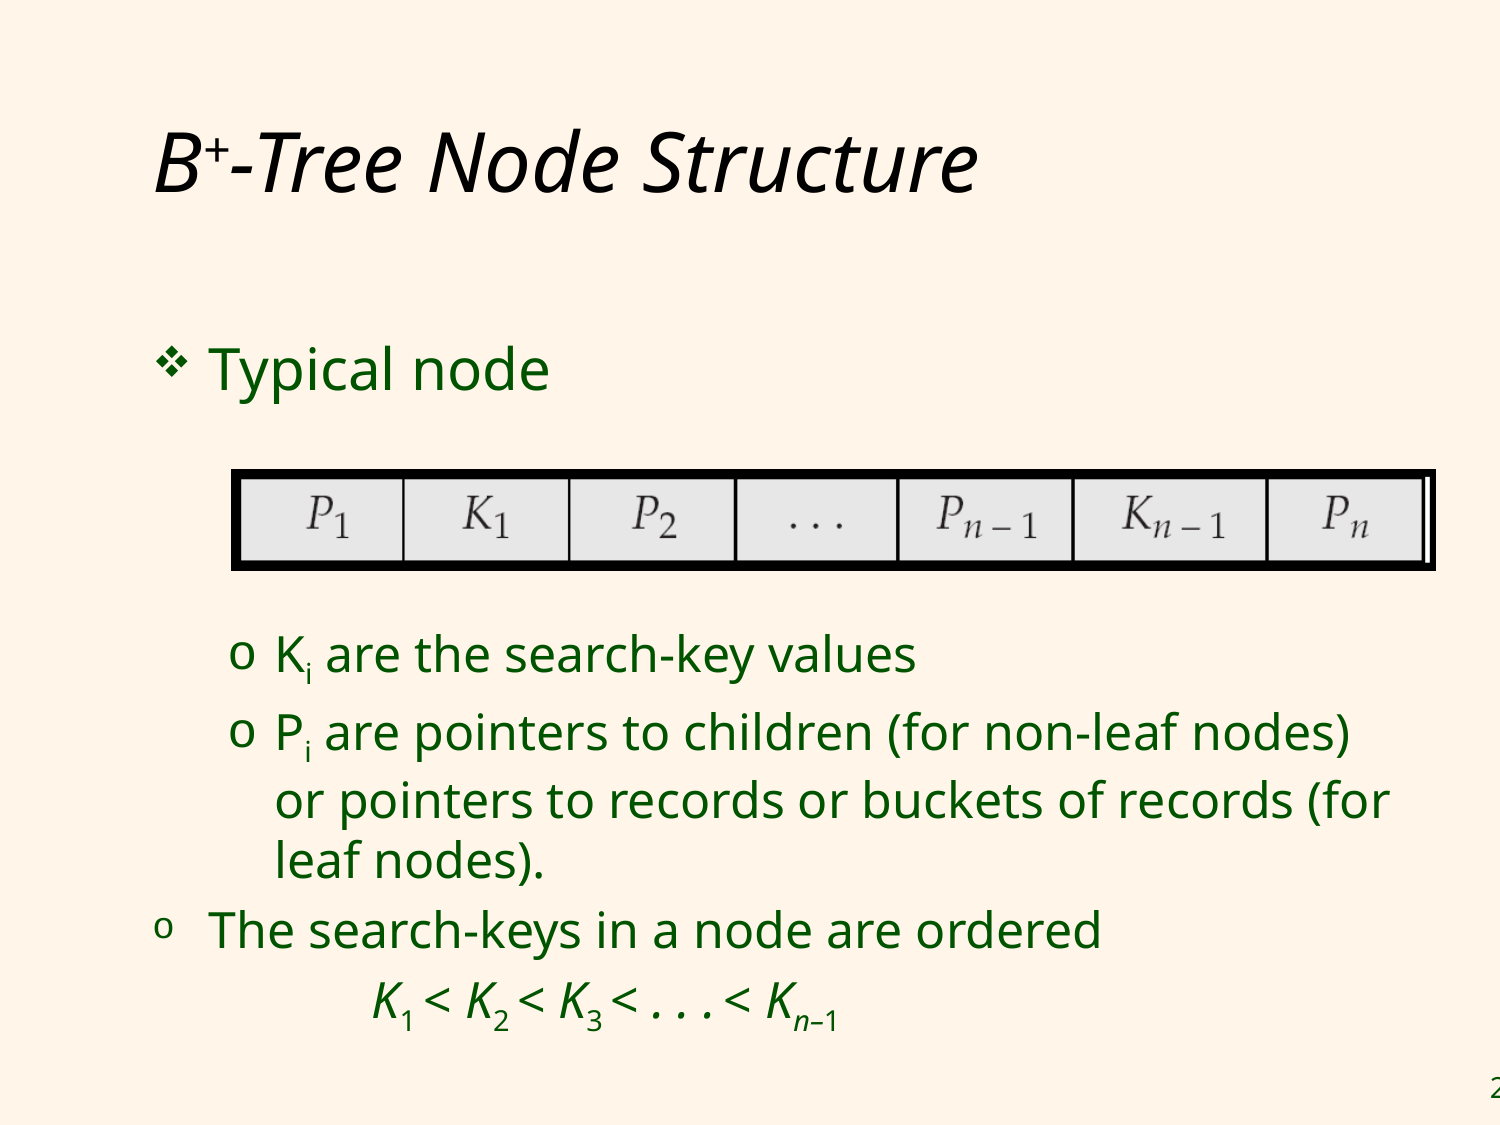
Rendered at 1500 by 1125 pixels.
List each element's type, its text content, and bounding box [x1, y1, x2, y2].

picture [237, 474, 1431, 566]
list Typical node Ki are the search-key values Pi are pointers to children (for non-leaf nodes) or pointers to records or buckets of records (for leaf nodes). The search-keys in a node are ordered K1 < K2 < K3 < . . . < Kn–1 [137, 324, 1413, 994]
title B+-Tree Node Structure [137, 68, 1413, 250]
